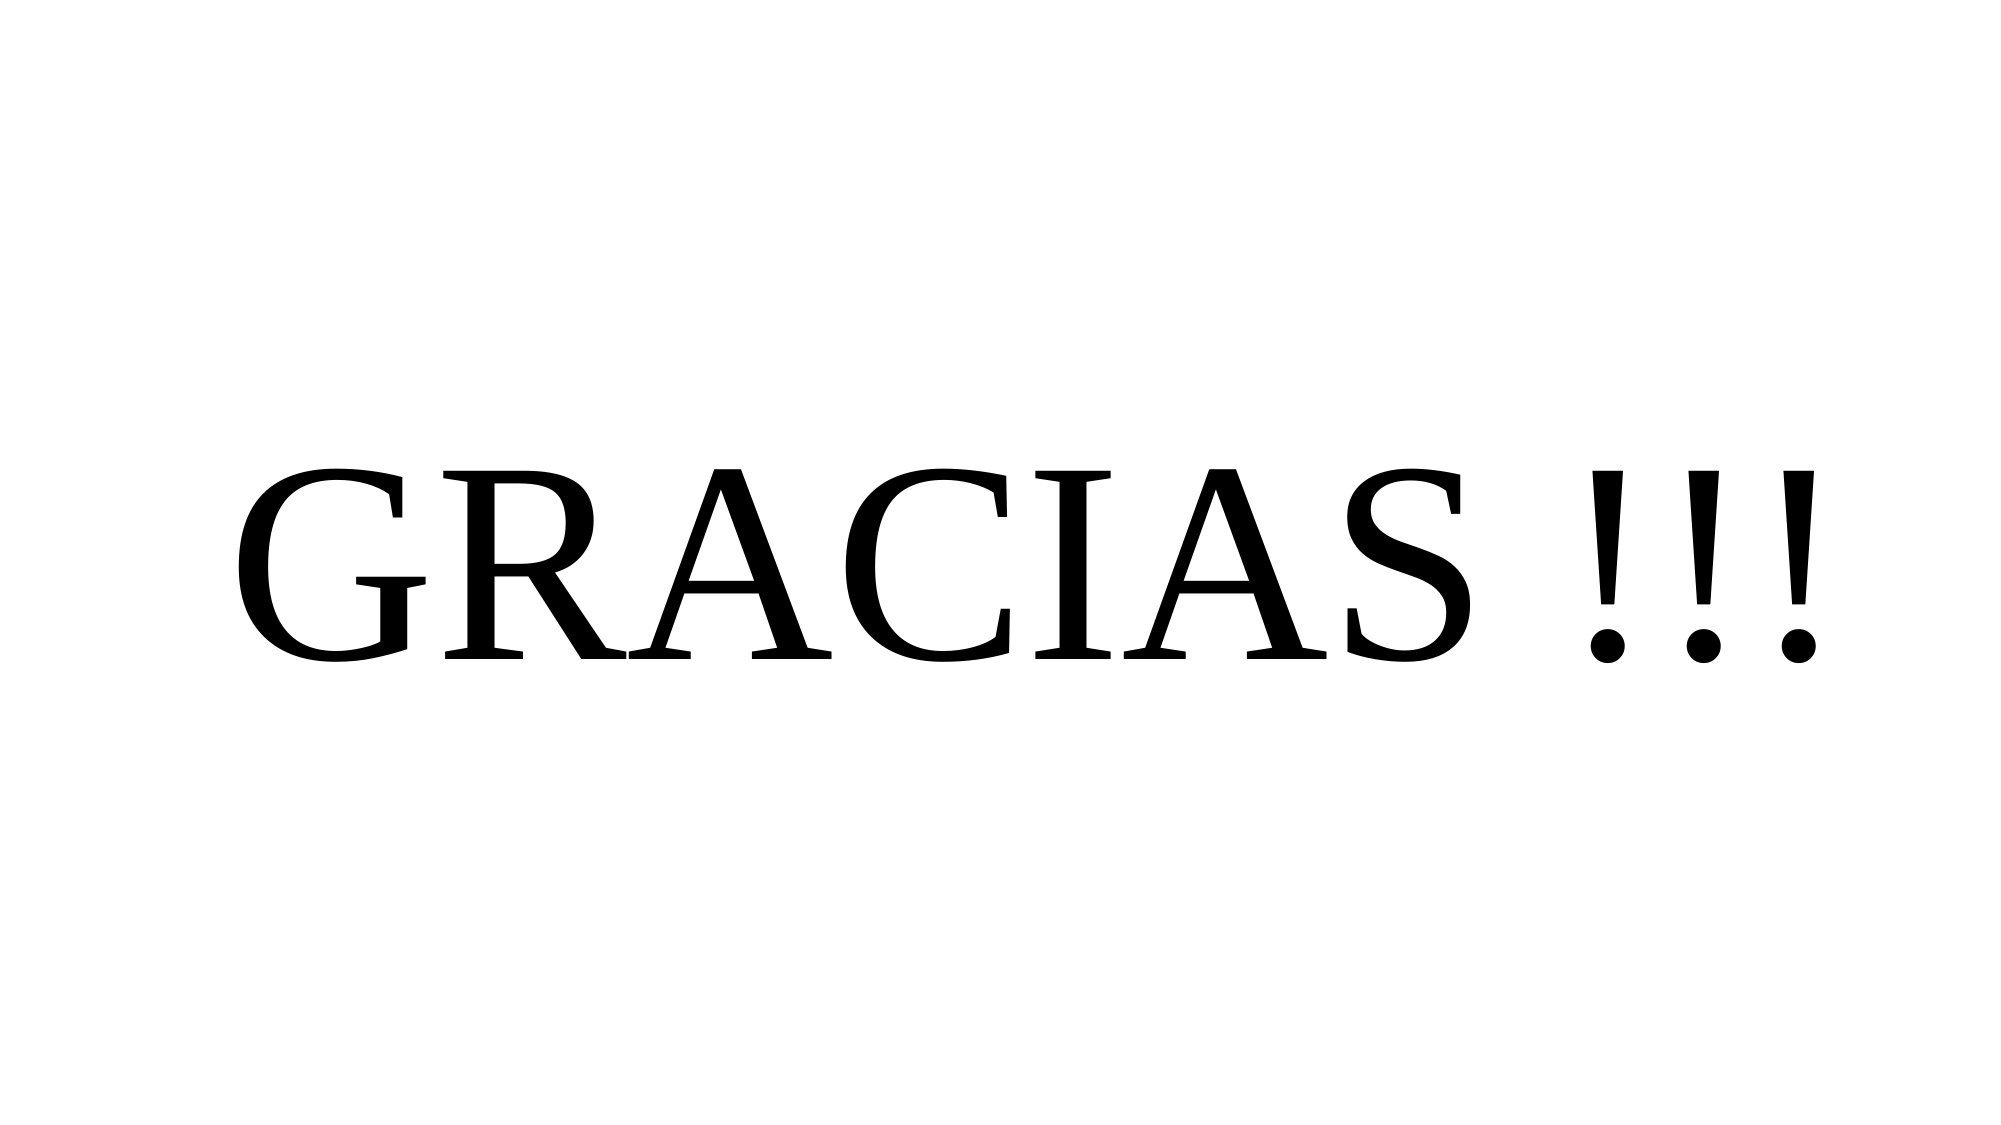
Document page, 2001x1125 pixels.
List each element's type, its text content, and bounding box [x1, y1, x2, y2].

text_box GRACIAS !!! [212, 364, 1864, 725]
